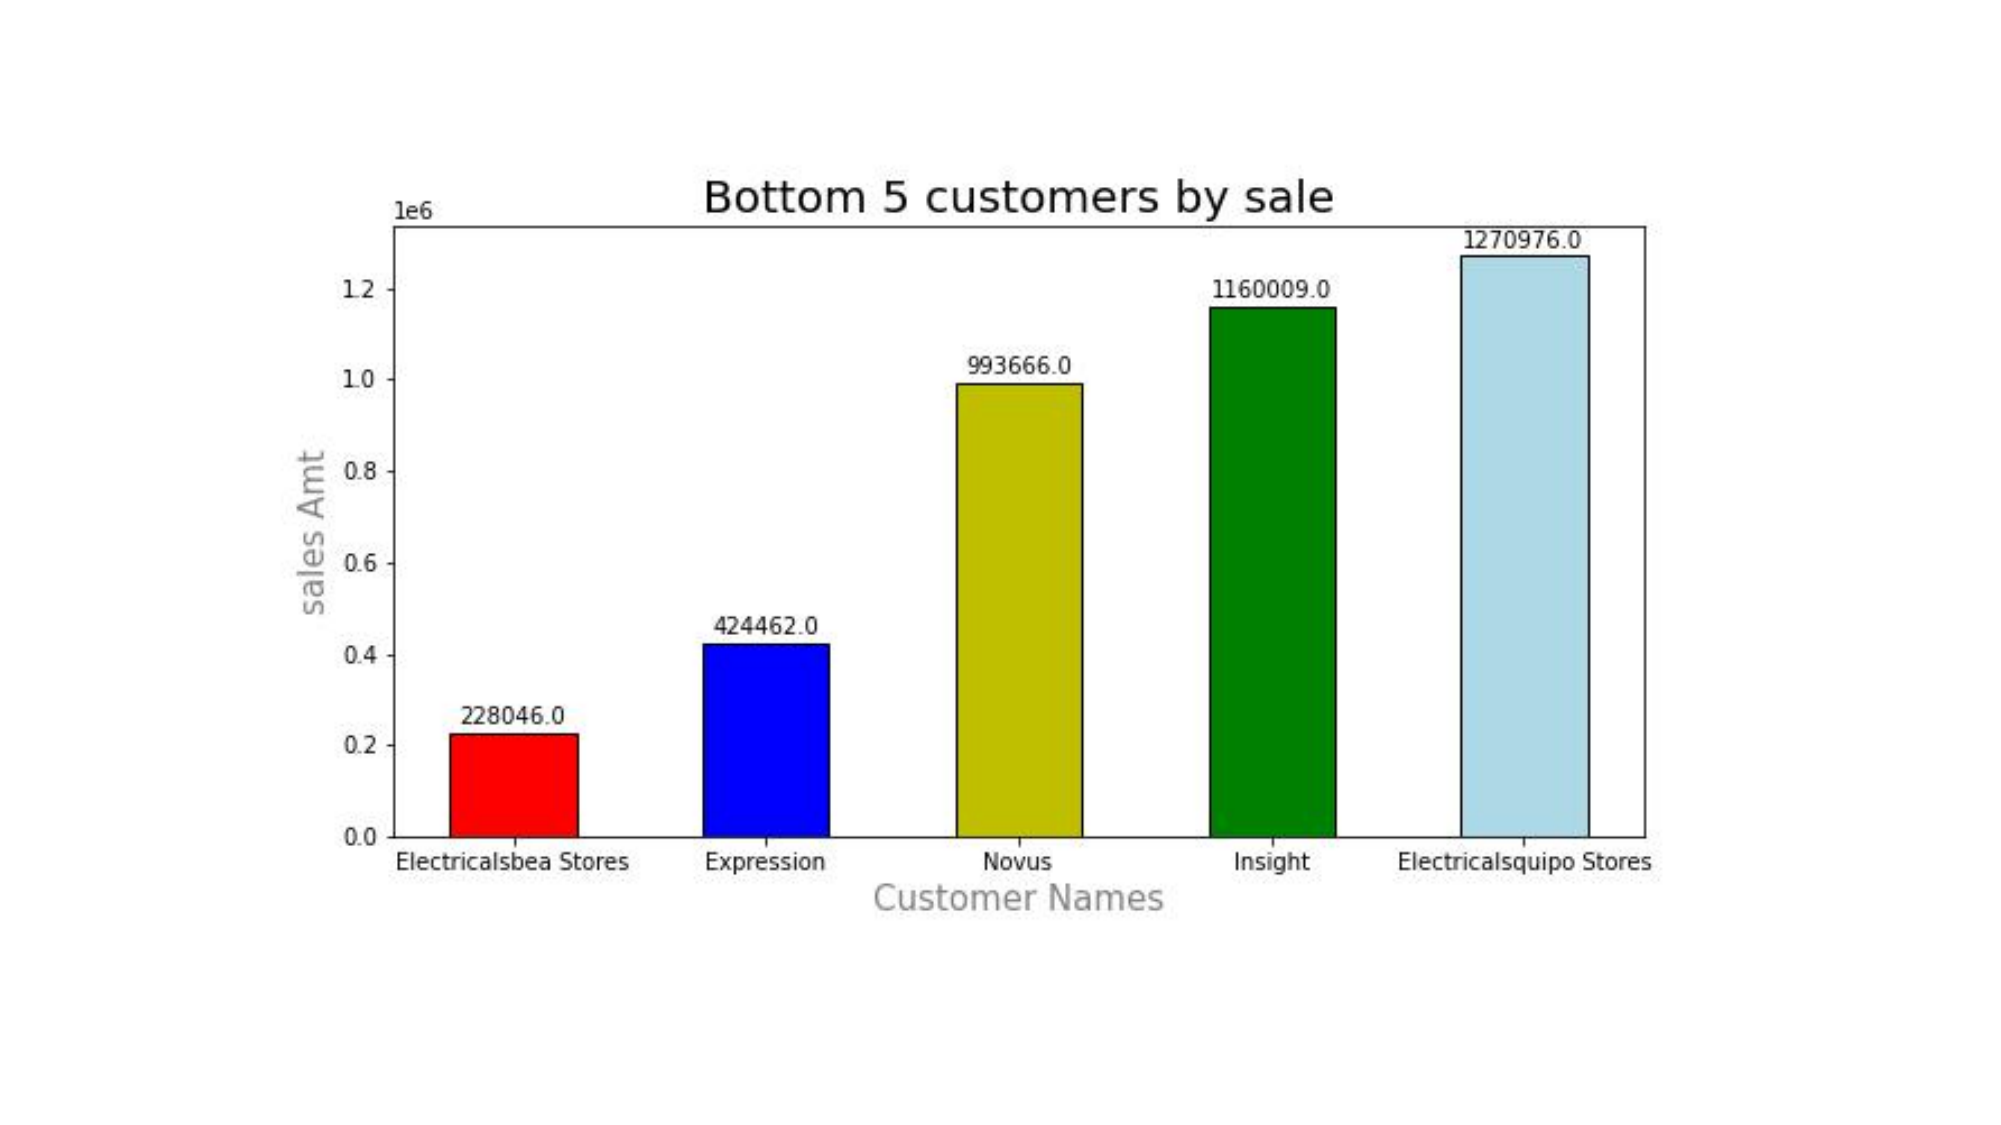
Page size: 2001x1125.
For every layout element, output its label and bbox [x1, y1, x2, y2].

picture [191, 130, 1806, 938]
